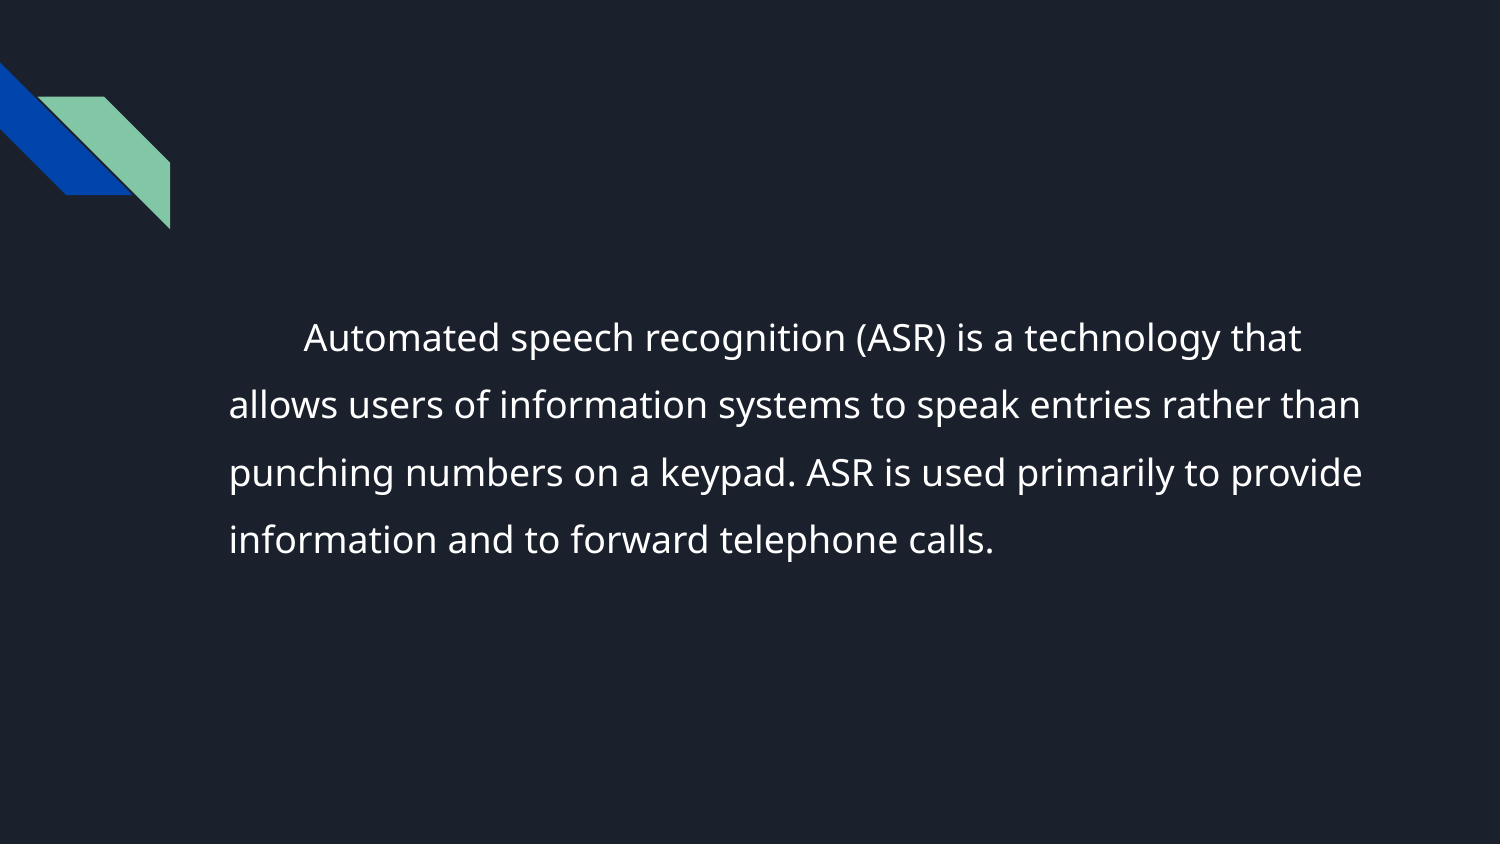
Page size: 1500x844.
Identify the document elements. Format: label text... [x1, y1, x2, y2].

subtitle Automated speech recognition (ASR) is a technology that allows users of information systems to speak entries rather than punching numbers on a keypad. ASR is used primarily to provide information and to forward telephone calls. [213, 276, 1391, 540]
